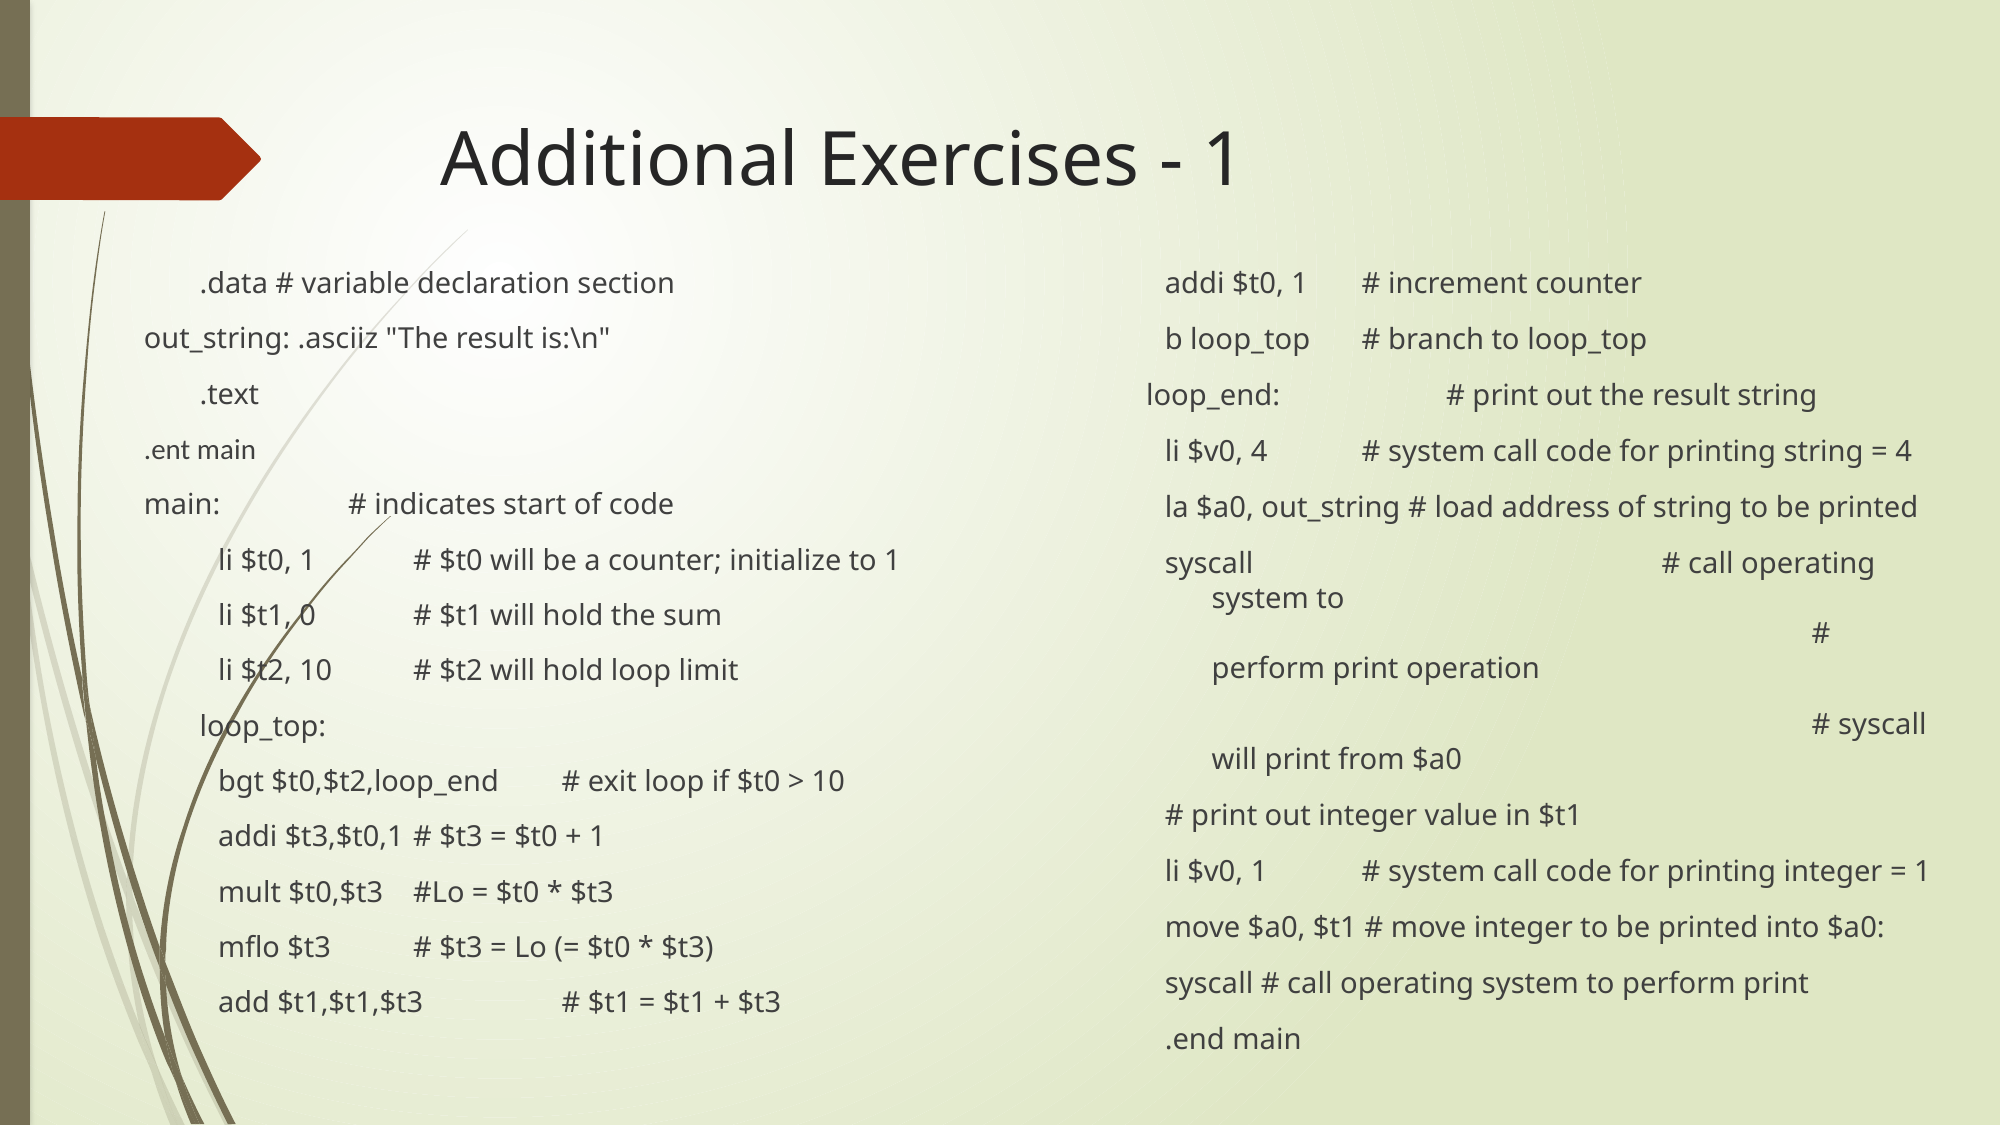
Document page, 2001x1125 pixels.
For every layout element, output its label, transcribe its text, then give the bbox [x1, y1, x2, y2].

list .data # variable declaration section out_string: .asciiz "The result is:\n" .text .ent main main: # indicates start of code li $t0, 1 # $t0 will be a counter; initialize to 1 li $t1, 0 # $t1 will hold the sum li $t2, 10 # $t2 will hold loop limit loop_top: bgt $t0,$t2,loop_end # exit loop if $t0 > 10 addi $t3,$t0,1 # $t3 = $t0 + 1 mult $t0,$t3 #Lo = $t0 * $t3 mflo $t3 # $t3 = Lo (= $t0 * $t3) add $t1,$t1,$t3 # $t1 = $t1 + $t3 [128, 257, 1053, 1072]
title Additional Exercises - 1 [425, 102, 1888, 313]
list addi $t0, 1 # increment counter b loop_top # branch to loop_top loop_end: # print out the result string li $v0, 4 # system call code for printing string = 4 la $a0, out_string # load address of string to be printed syscall # call operating system to # perform print operation # syscall will print from $a0 # print out integer value in $t1 li $v0, 1 # system call code for printing integer = 1 move $a0, $t1 # move integer to be printed into $a0: syscall # call operating system to perform print .end main [1074, 257, 1950, 1086]
